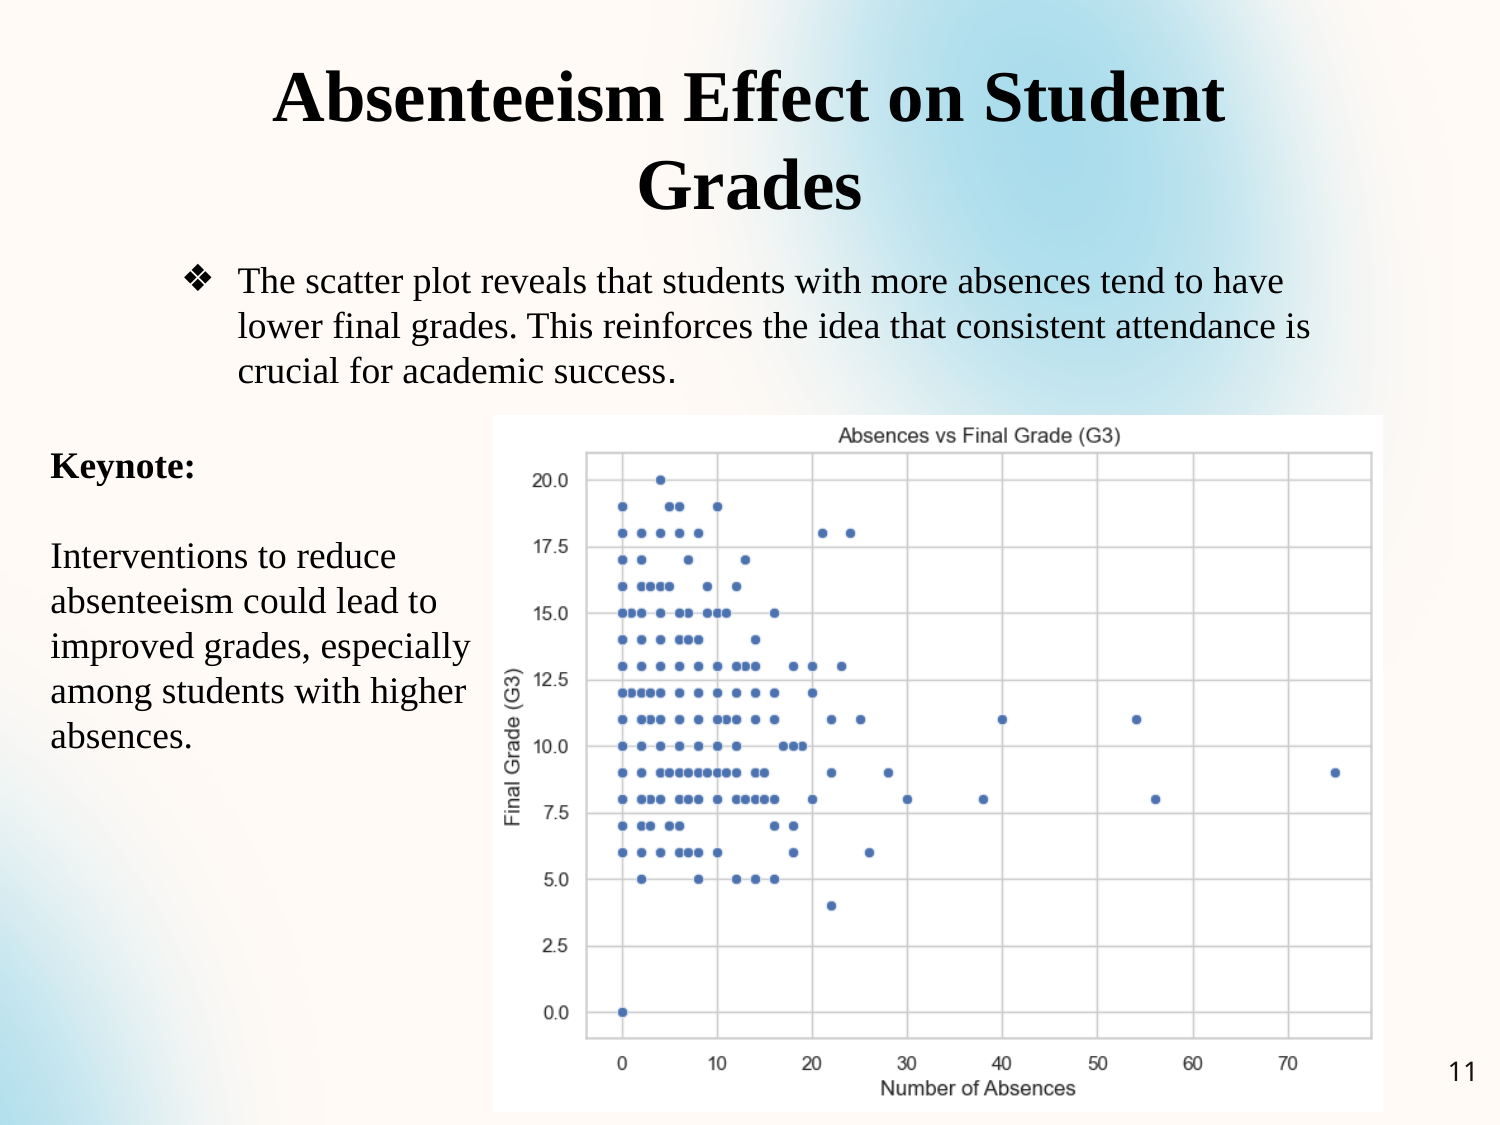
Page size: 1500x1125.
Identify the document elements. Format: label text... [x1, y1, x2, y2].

text_box Keynote: Interventions to reduce absenteeism could lead to improved grades, especially among students with higher absences. [35, 425, 488, 771]
text_box The scatter plot reveals that students with more absences tend to have lower final grades. This reinforces the idea that consistent attendance is crucial for academic success. [147, 240, 1374, 406]
slide_number ‹#› [1403, 1038, 1494, 1125]
text_box Absenteeism Effect on Student Grades [176, 33, 1324, 239]
picture [0, 0, 1500, 1125]
